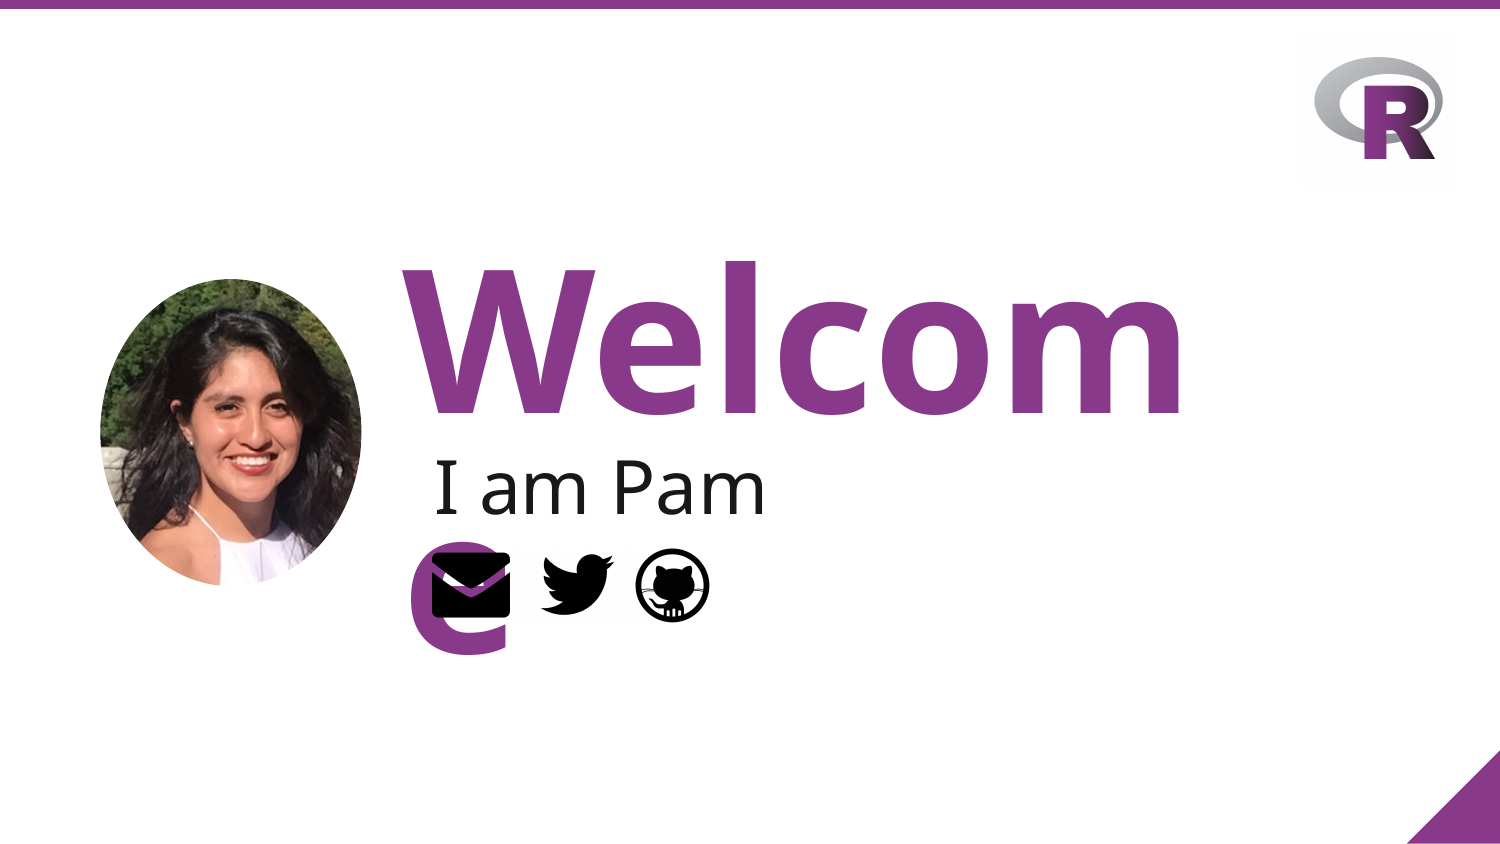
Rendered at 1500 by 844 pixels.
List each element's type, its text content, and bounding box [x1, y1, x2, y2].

title Welcome [387, 198, 1306, 389]
subtitle I am Pam [419, 424, 1306, 529]
picture [432, 546, 711, 624]
picture [100, 278, 362, 587]
picture [1300, 30, 1457, 187]
text_box [25, 0, 712, 358]
